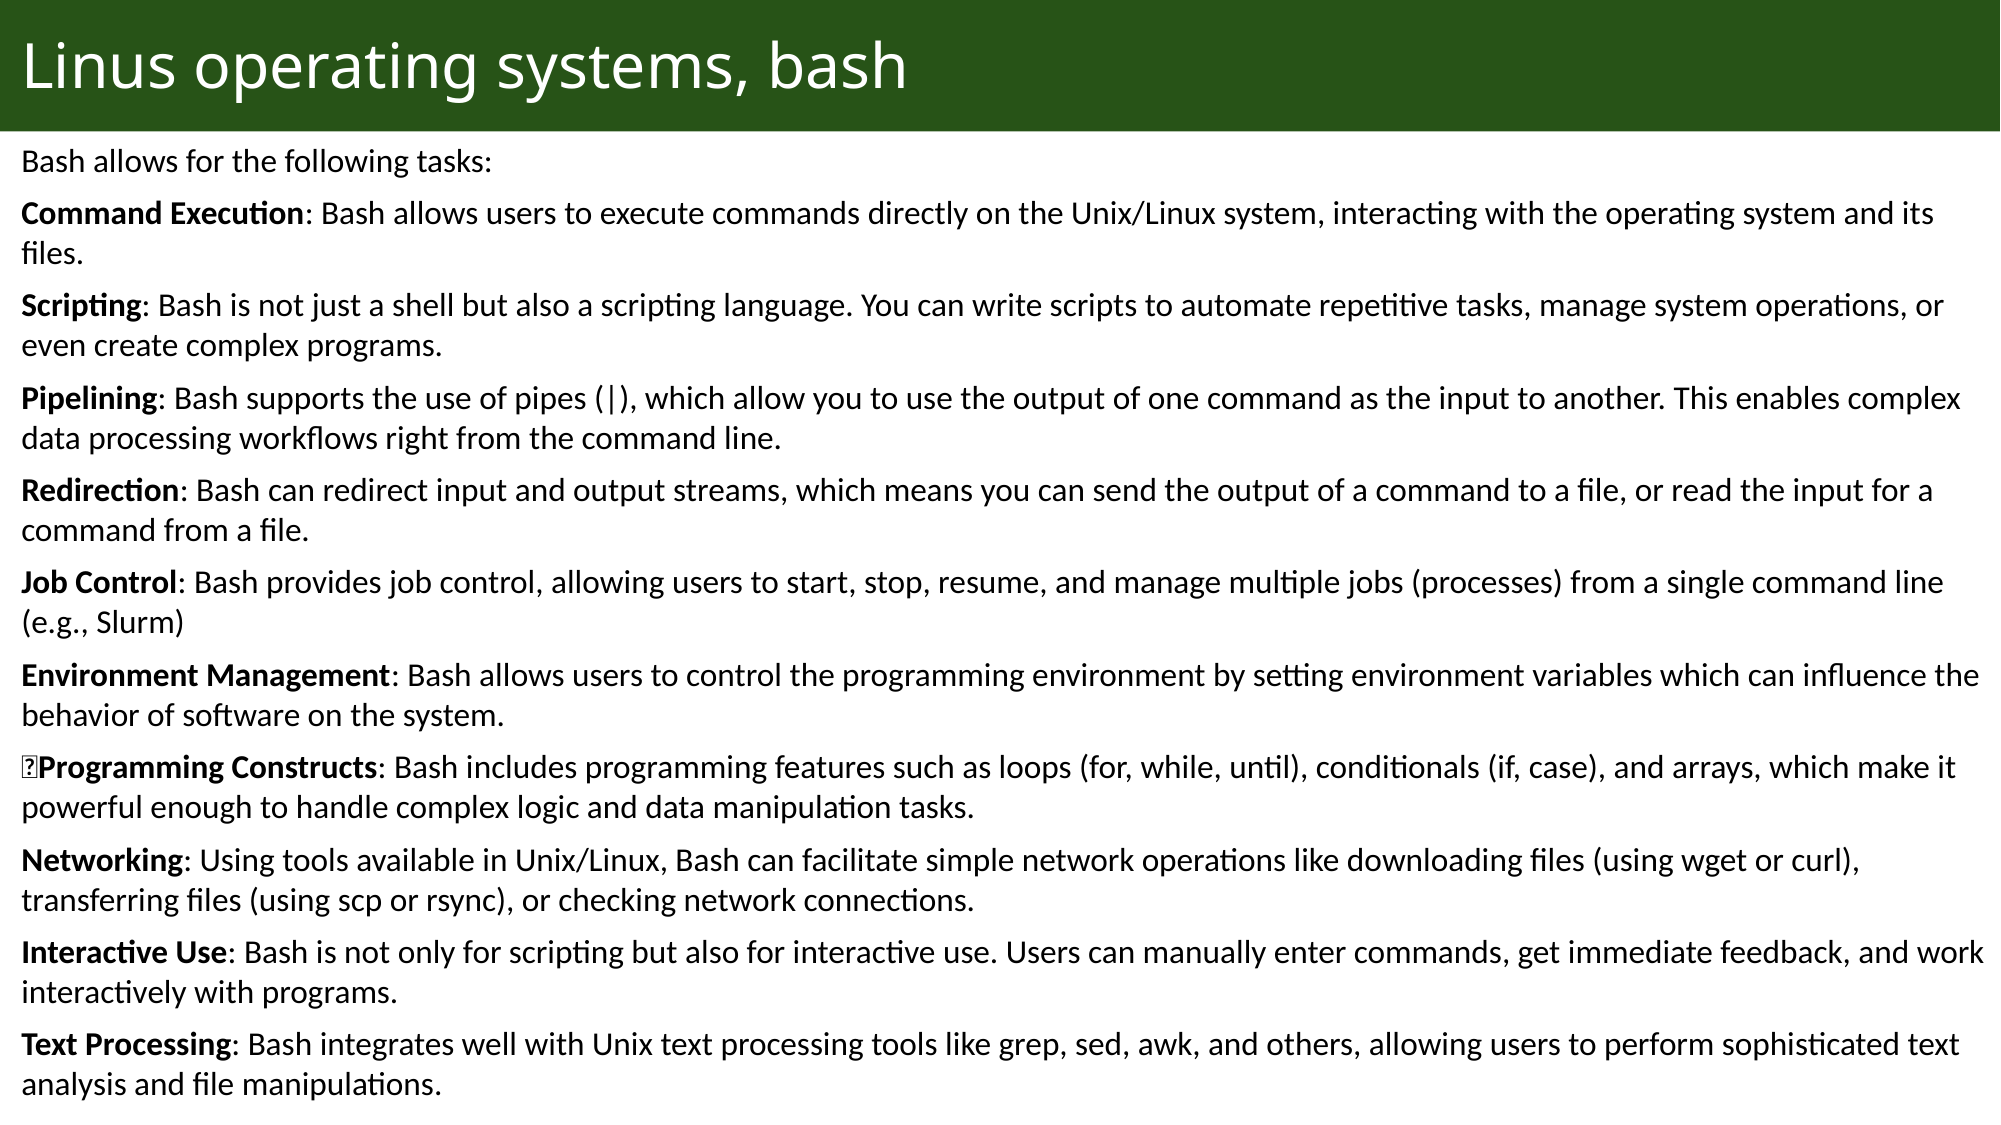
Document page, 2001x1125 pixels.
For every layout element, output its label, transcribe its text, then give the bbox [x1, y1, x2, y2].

text_box [0, 0, 2000, 133]
text_box Bash allows for the following tasks: Command Execution: Bash allows users to execute commands directly on the Unix/Linux system, interacting with the operating system and its files. Scripting: Bash is not just a shell but also a scripting language. You can write scripts to automate repetitive tasks, manage system operations, or even create complex programs. Pipelining: Bash supports the use of pipes (|), which allow you to use the output of one command as the input to another. This enables complex data processing workflows right from the command line. Redirection: Bash can redirect input and output streams, which means you can send the output of a command to a file, or read the input for a command from a file. Job Control: Bash provides job control, allowing users to start, stop, resume, and manage multiple jobs (processes) from a single command line (e.g., Slurm) Environment Management: Bash allows users to control the programming environment by setting environment variables which can influence the behavior of software on the system. Programming Constructs: Bash includes programming features such as loops (for, while, until), conditionals (if, case), and arrays, which make it powerful enough to handle complex logic and data manipulation tasks. Networking: Using tools available in Unix/Linux, Bash can facilitate simple network operations like downloading files (using wget or curl), transferring files (using scp or rsync), or checking network connections. Interactive Use: Bash is not only for scripting but also for interactive use. Users can manually enter commands, get immediate feedback, and work interactively with programs. Text Processing: Bash integrates well with Unix text processing tools like grep, sed, awk, and others, allowing users to perform sophisticated text analysis and file manipulations. [6, 131, 2000, 1110]
text_box Linus operating systems, bash [6, 18, 1447, 108]
